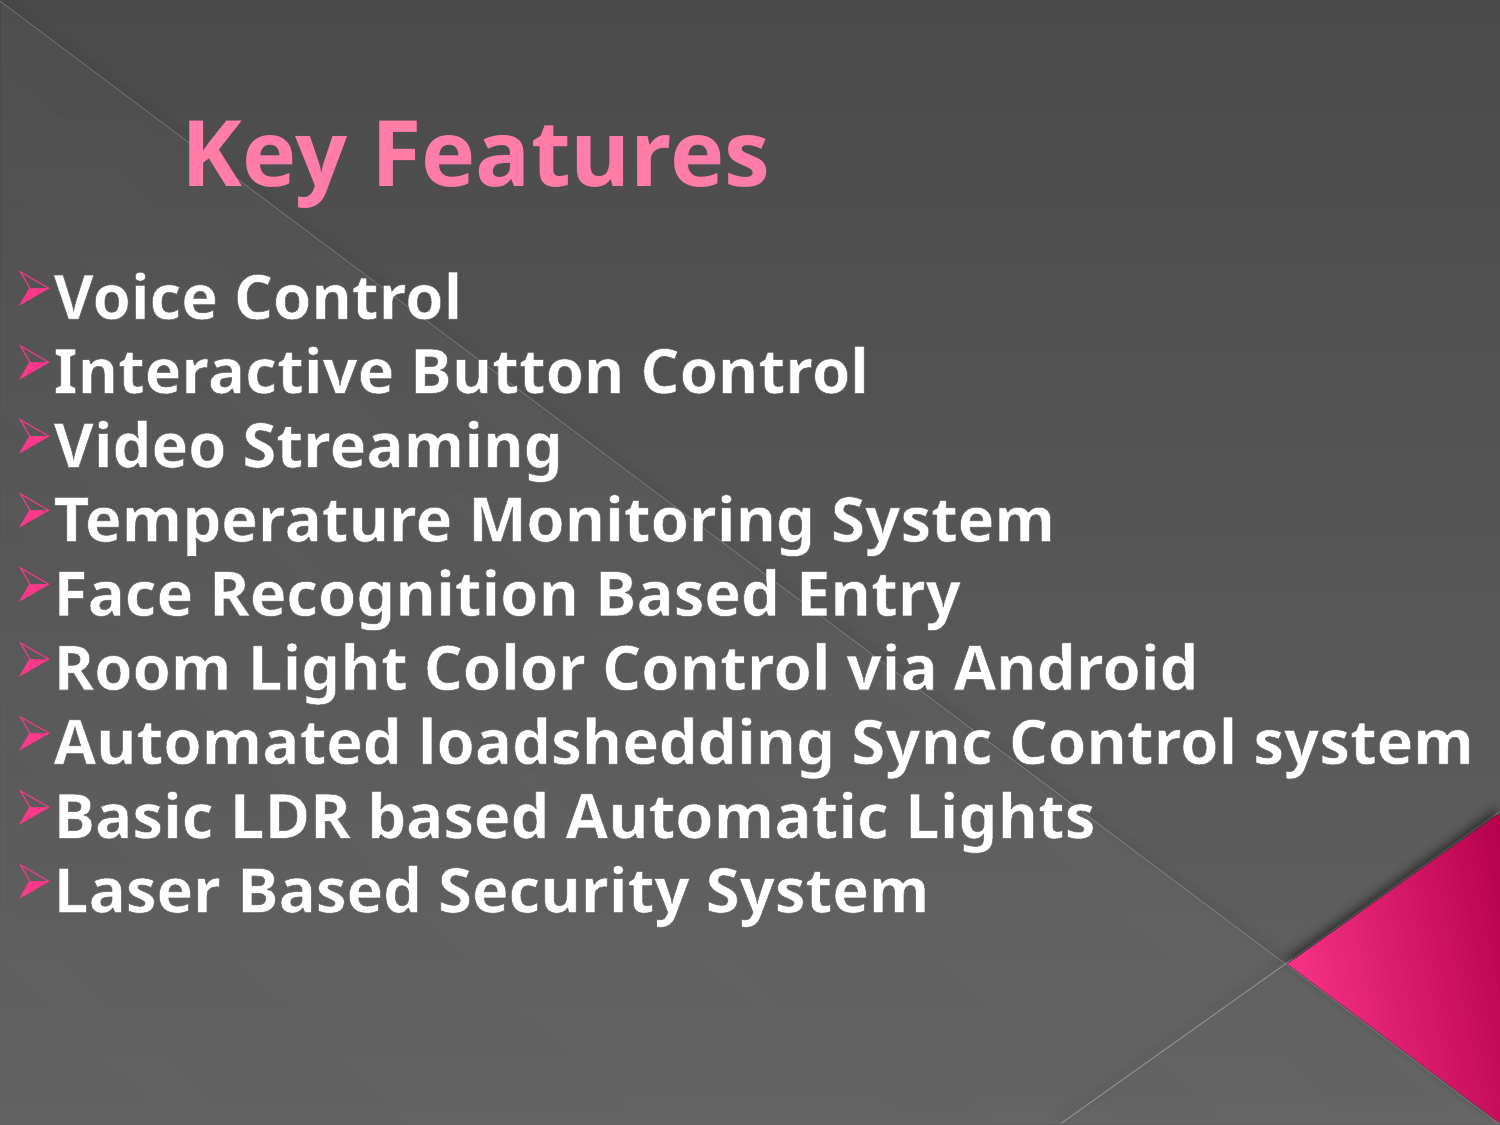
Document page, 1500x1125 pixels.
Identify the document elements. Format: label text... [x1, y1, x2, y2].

title Key Features [87, 50, 1411, 213]
subtitle Voice Control Interactive Button Control Video Streaming Temperature Monitoring System Face Recognition Based Entry Room Light Color Control via Android Automated loadshedding Sync Control system Basic LDR based Automatic Lights Laser Based Security System [0, 249, 1500, 1013]
